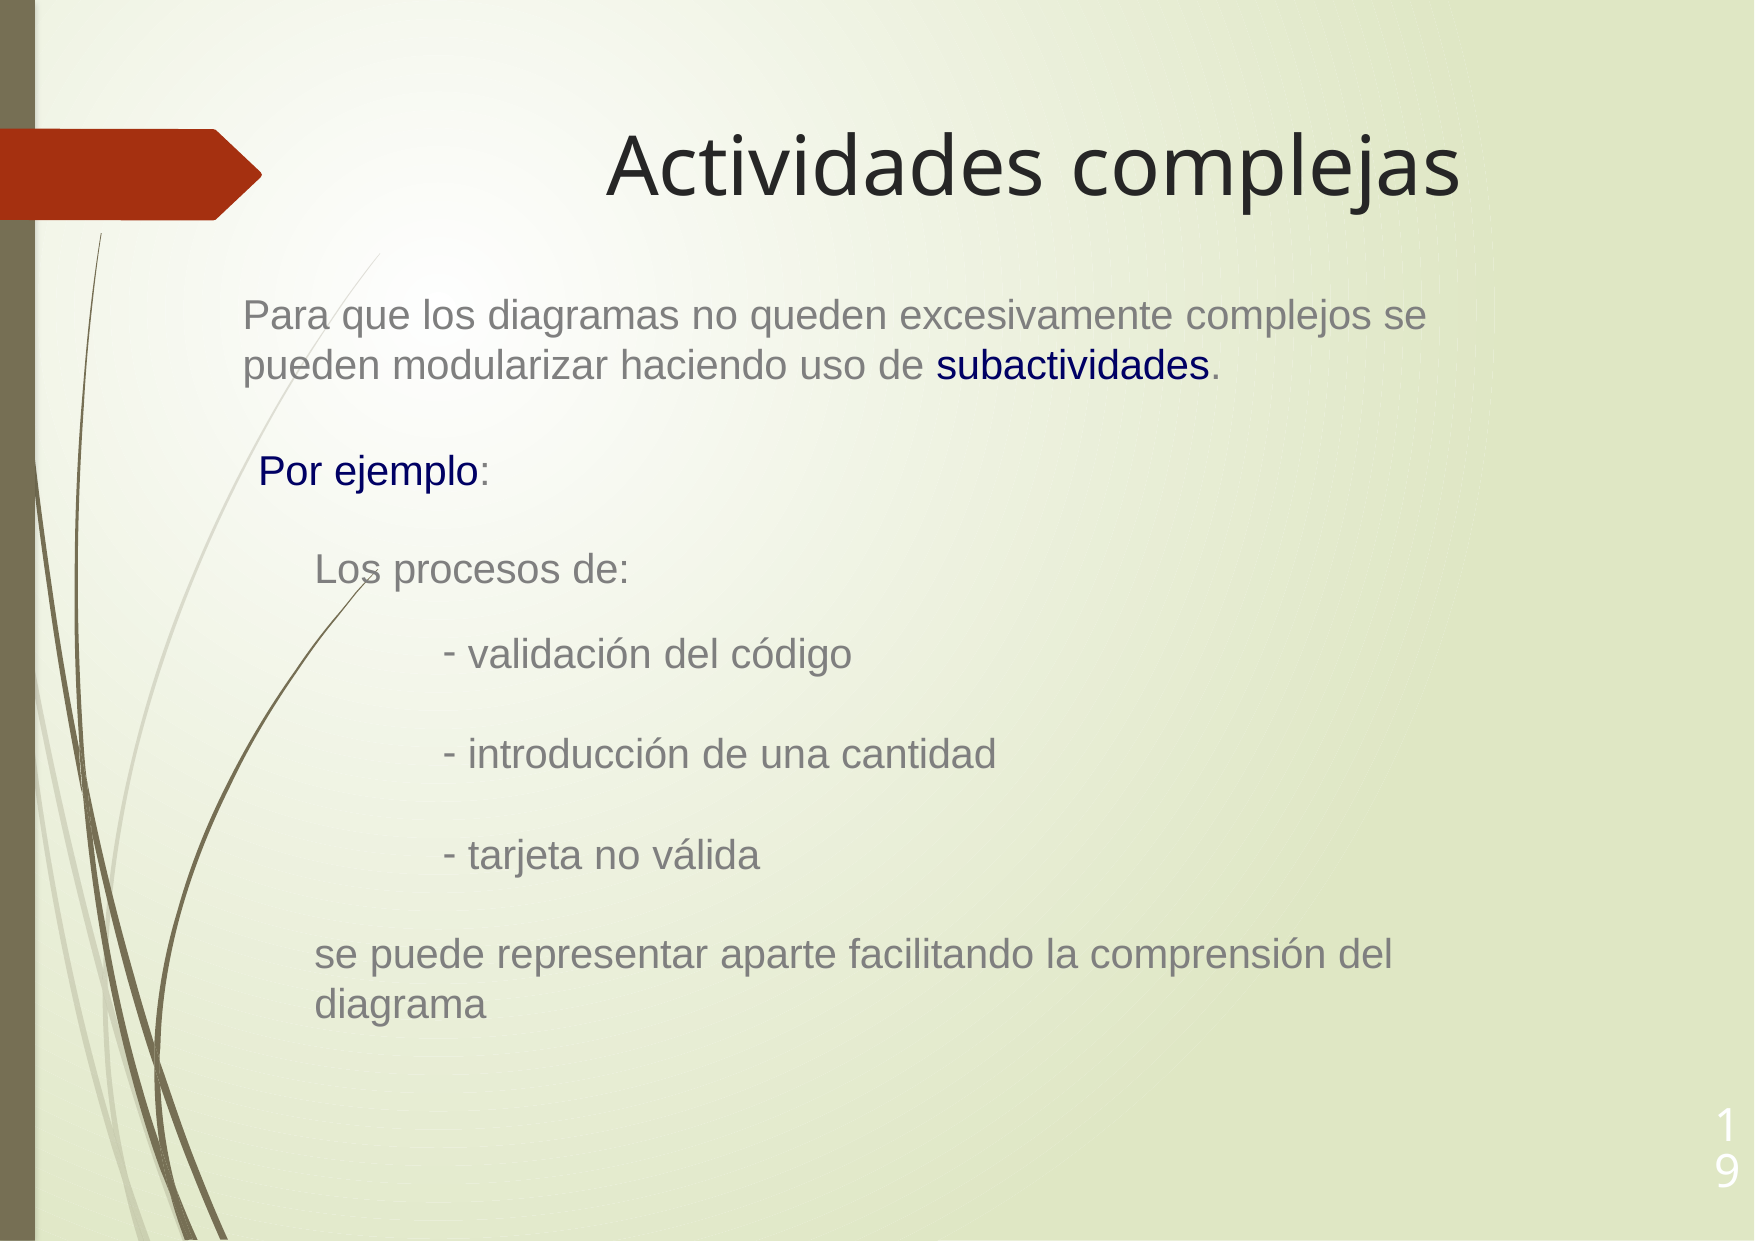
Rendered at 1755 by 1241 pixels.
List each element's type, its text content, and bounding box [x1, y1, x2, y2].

title Actividades complejas [373, 112, 1638, 321]
slide_number 19 [1714, 767, 1755, 1241]
text_box Para que los diagramas no queden excesivamente complejos se pueden modularizar haciendo uso de subactividades. Por ejemplo: Los procesos de: validación del código introducción de una cantidad tarjeta no válida se puede representar aparte facilitando la comprensión del diagrama [240, 287, 1437, 1027]
